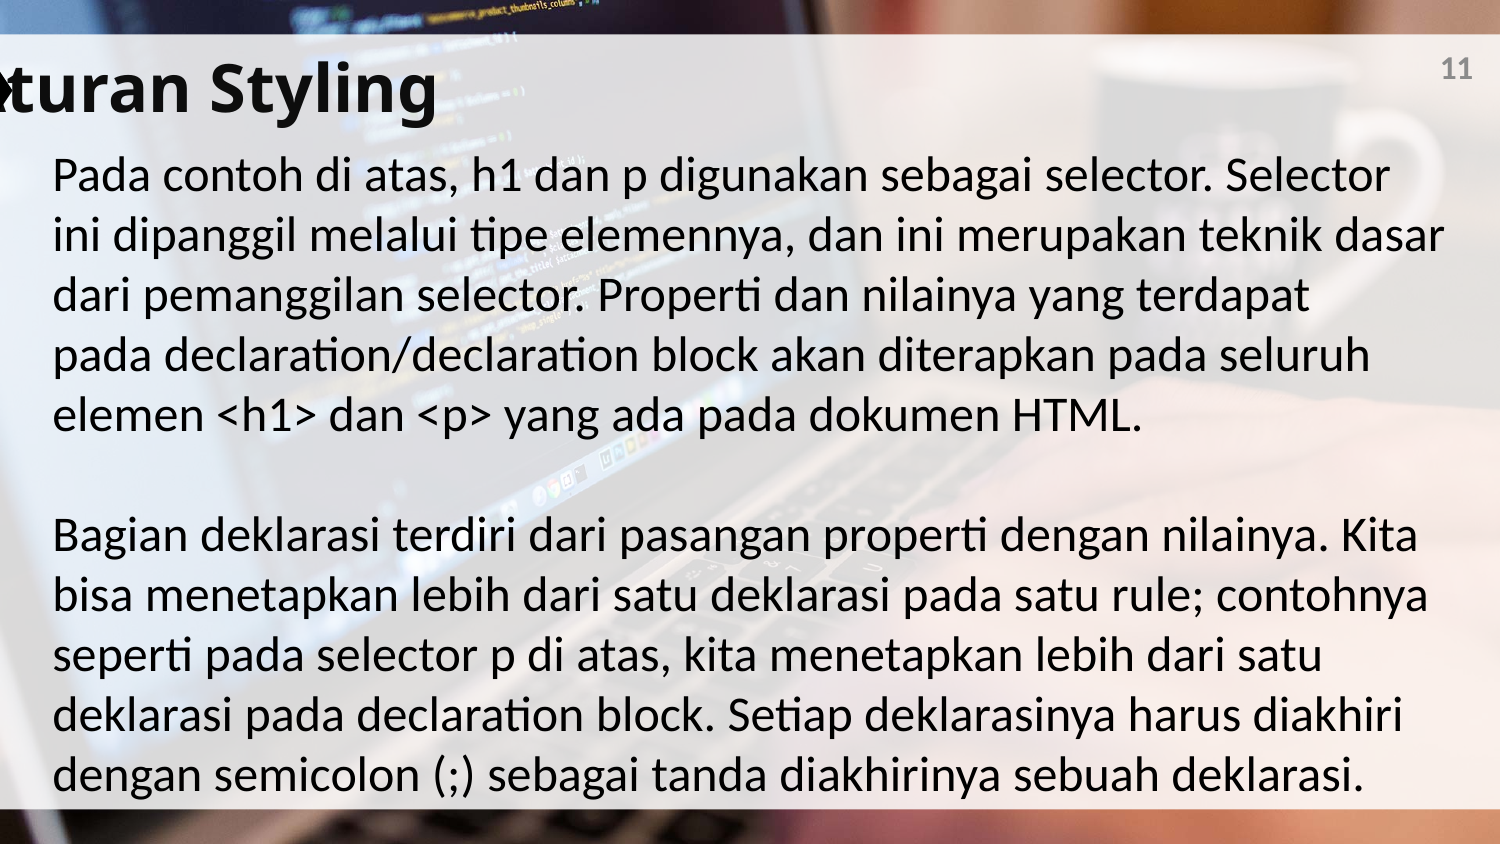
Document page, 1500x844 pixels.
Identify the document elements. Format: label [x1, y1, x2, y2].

text_box [0, 0, 1500, 844]
